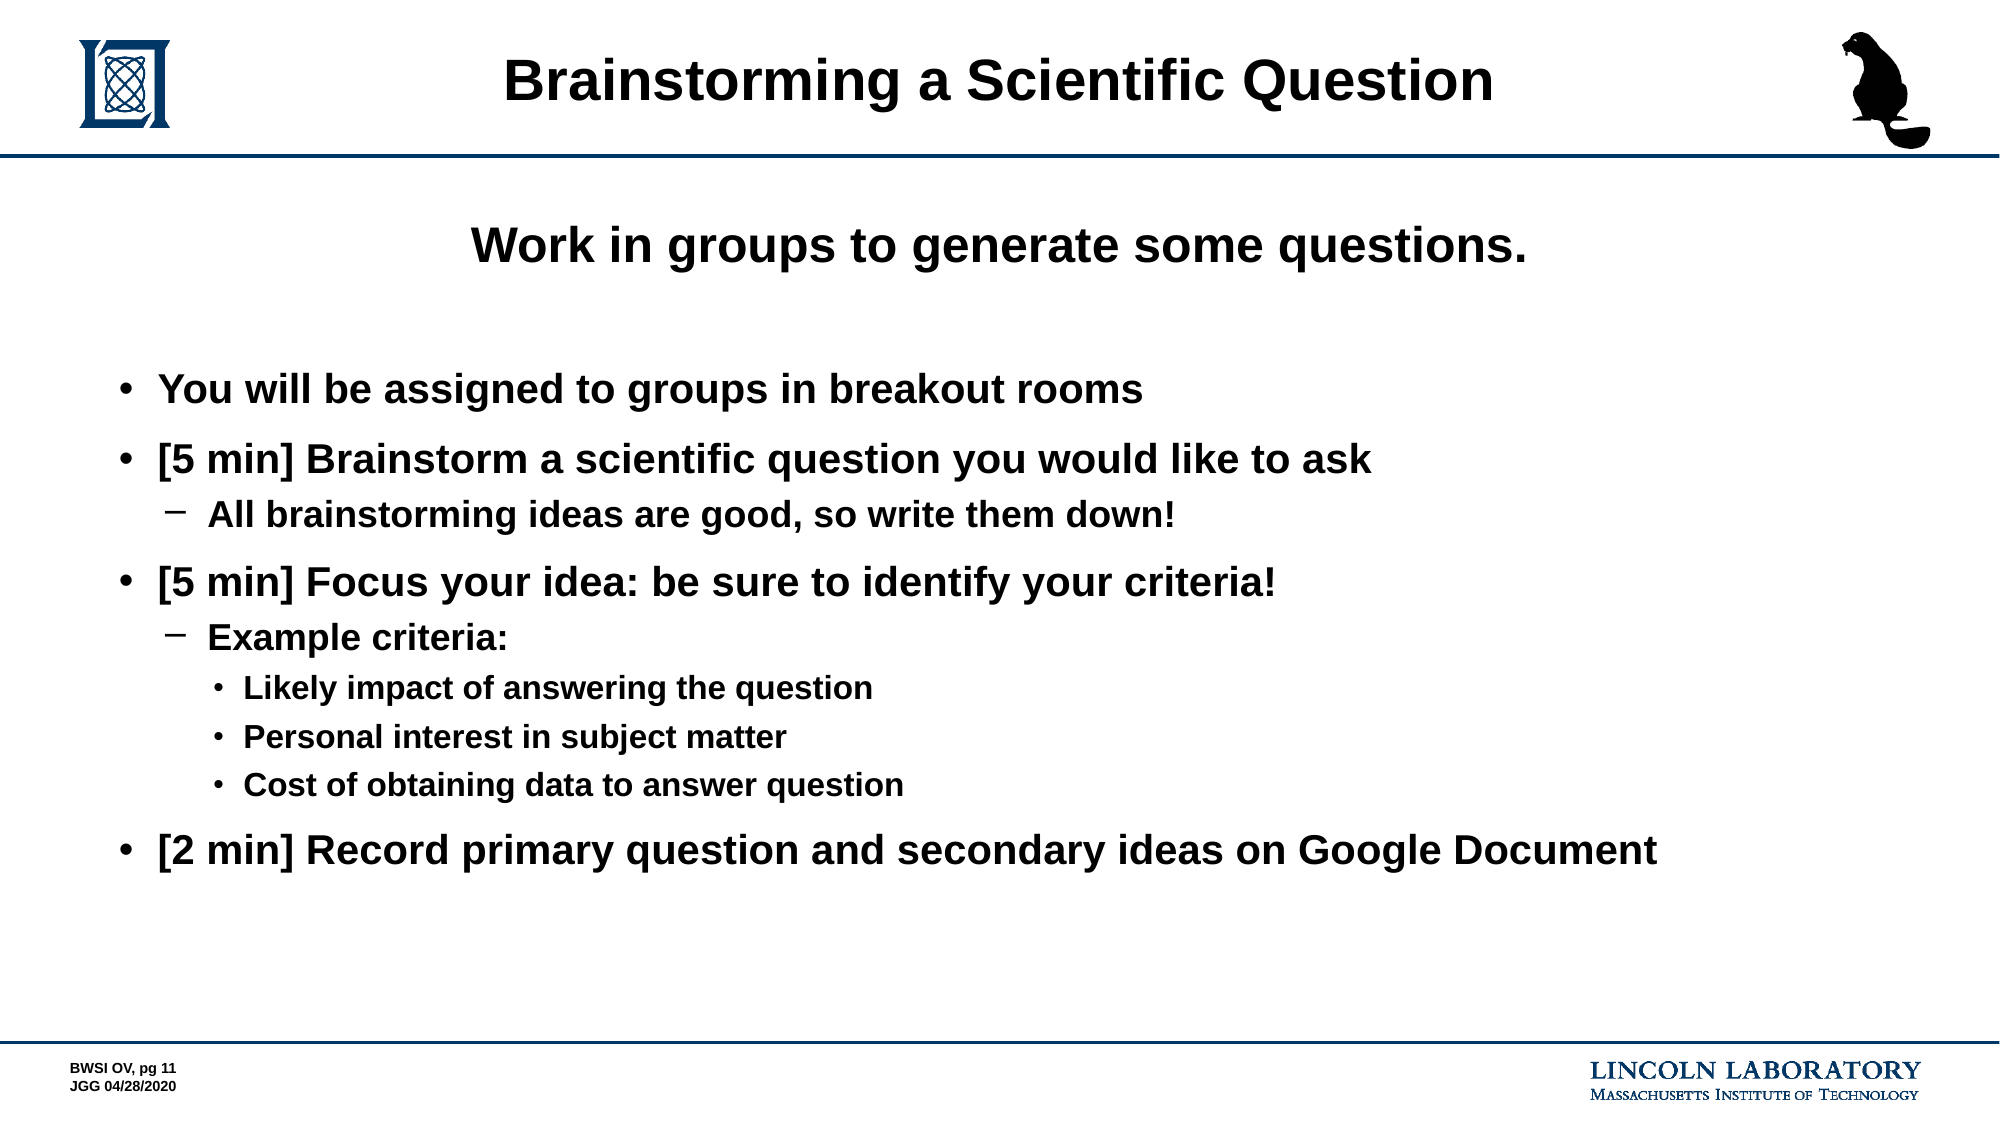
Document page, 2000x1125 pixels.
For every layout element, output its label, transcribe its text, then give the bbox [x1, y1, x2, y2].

list Work in groups to generate some questions. You will be assigned to groups in breakout rooms [5 min] Brainstorm a scientific question you would like to ask All brainstorming ideas are good, so write them down! [5 min] Focus your idea: be sure to identify your criteria! Example criteria: Likely impact of answering the question Personal interest in subject matter Cost of obtaining data to answer question [2 min] Record primary question and secondary ideas on Google Document [103, 211, 1896, 1004]
picture [1588, 1061, 1921, 1100]
picture [1830, 20, 1942, 156]
picture [79, 40, 170, 128]
title Brainstorming a Scientific Question [205, 16, 1794, 151]
